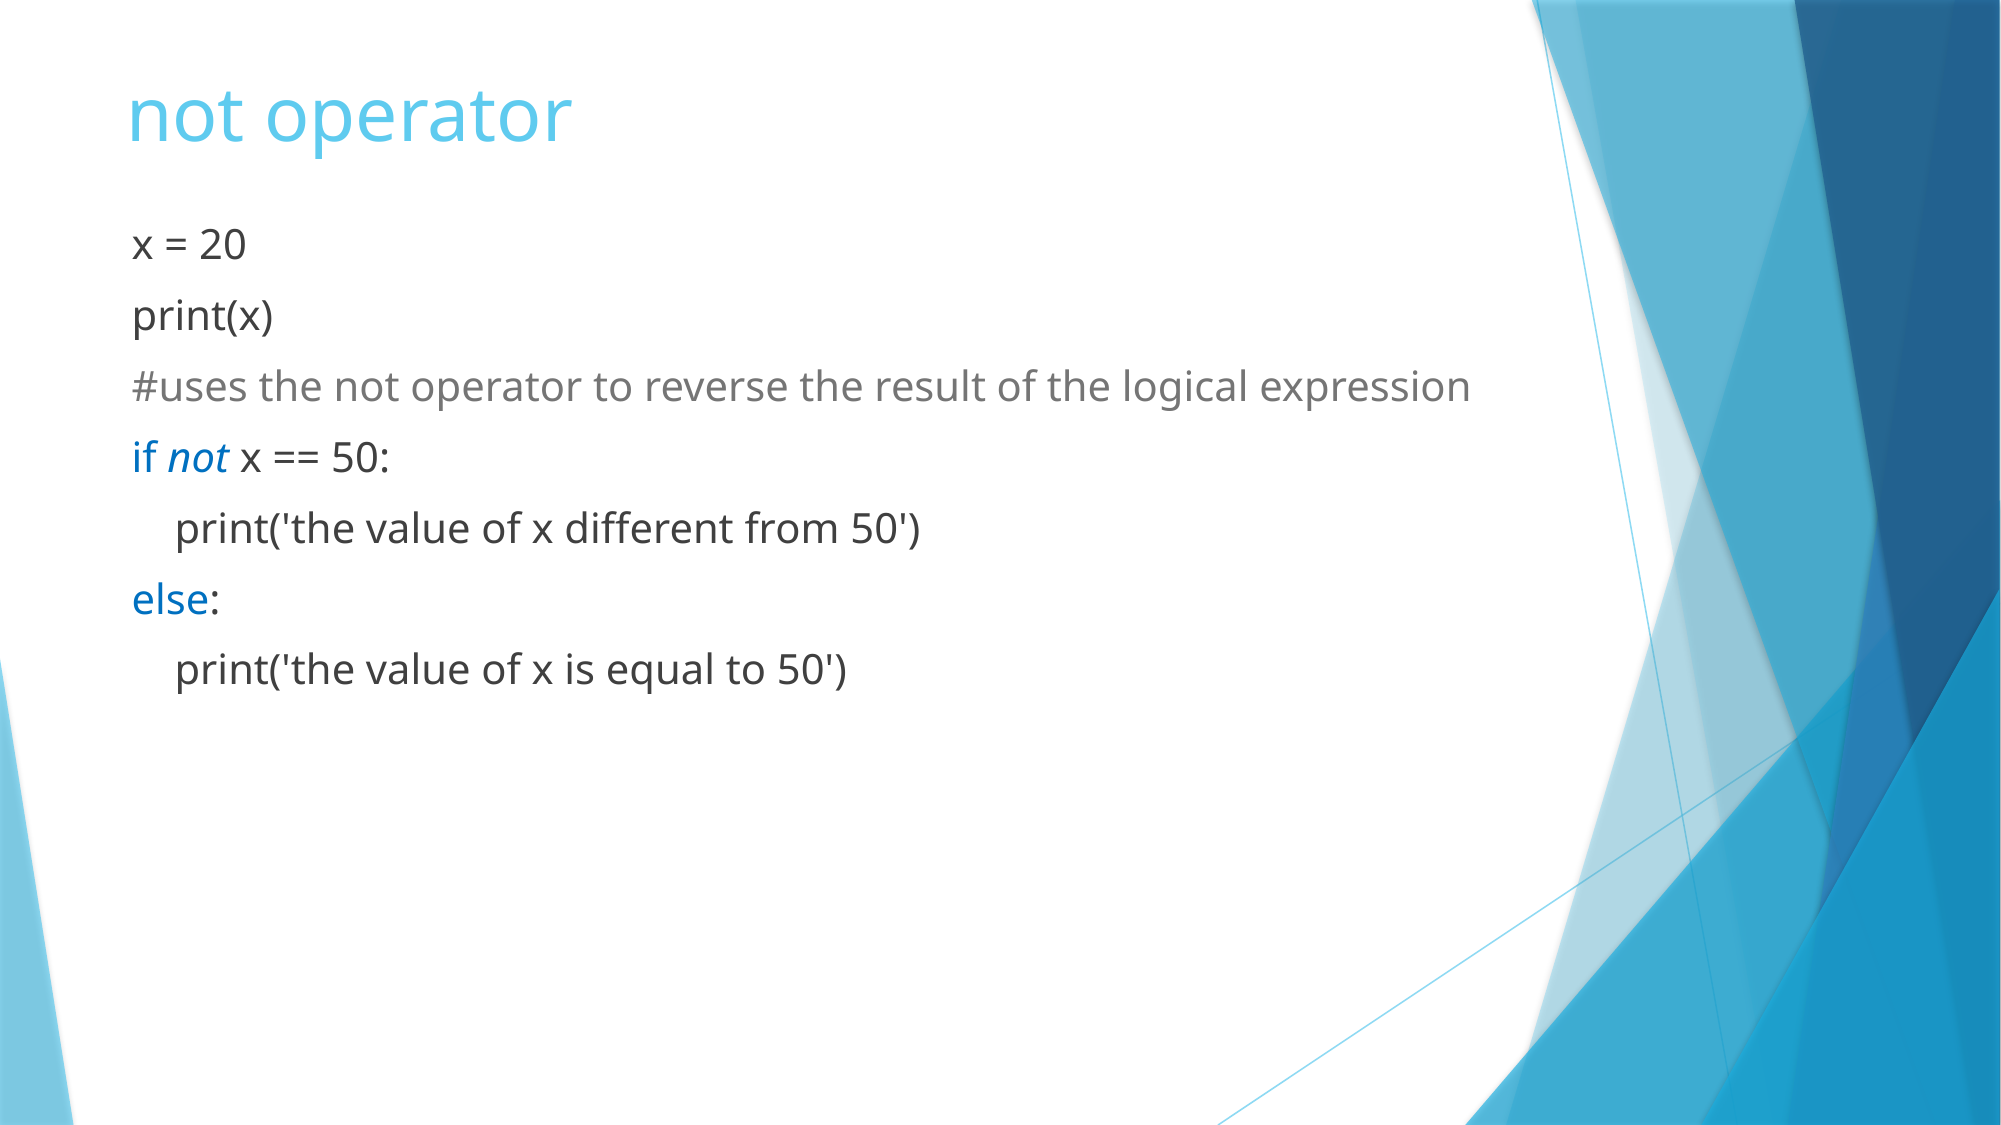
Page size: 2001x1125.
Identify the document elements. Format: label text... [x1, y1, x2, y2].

list x = 20 print(x) #uses the not operator to reverse the result of the logical expression if not x == 50: print('the value of x different from 50') else: print('the value of x is equal to 50') [116, 210, 1527, 948]
title not operator [111, 58, 1522, 214]
